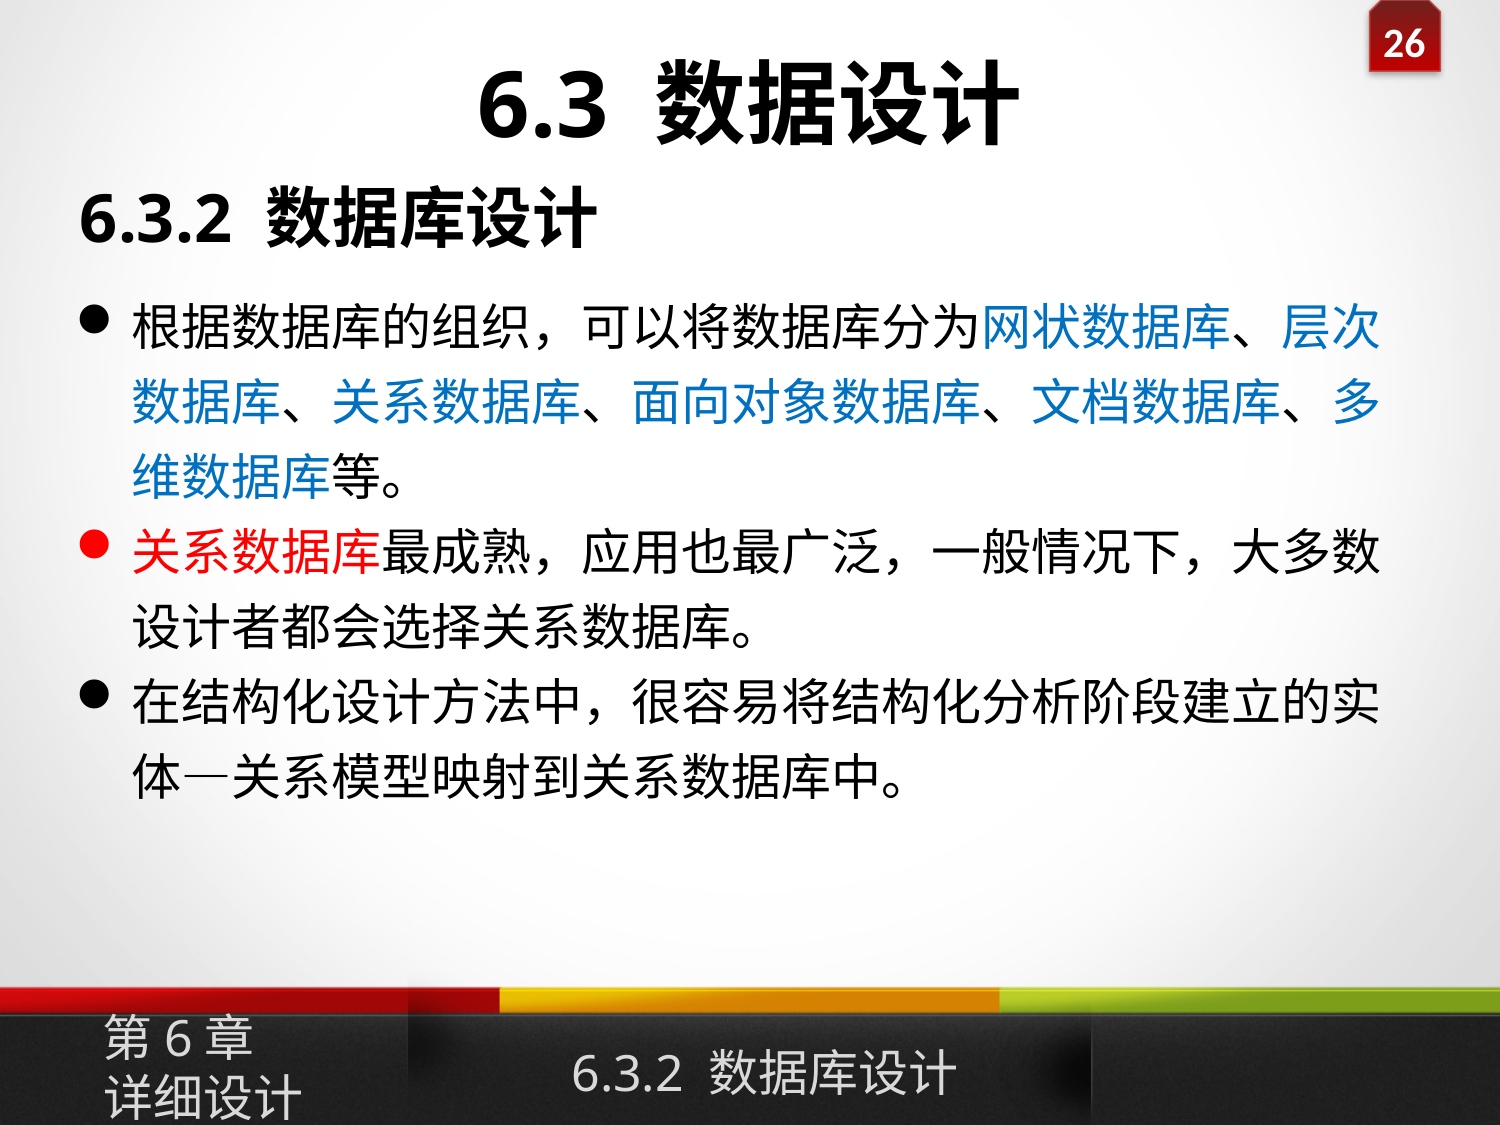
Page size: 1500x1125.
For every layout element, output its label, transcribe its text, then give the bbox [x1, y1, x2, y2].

list 6.3.2 数据库设计 [64, 167, 1416, 268]
text_box 第6章 详细设计 [0, 1027, 408, 1106]
picture [0, 0, 1500, 1125]
text_box 根据数据库的组织，可以将数据库分为网状数据库、层次数据库、关系数据库、面向对象数据库、文档数据库、多维数据库等。 关系数据库最成熟，应用也最广泛，一般情况下，大多数设计者都会选择关系数据库。 在结构化设计方法中，很容易将结构化分析阶段建立的实体—关系模型映射到关系数据库中。 [60, 273, 1415, 813]
title 6.3 数据设计 [74, 6, 1426, 195]
text_box 6.3.2 数据库设计 [458, 1032, 1073, 1111]
